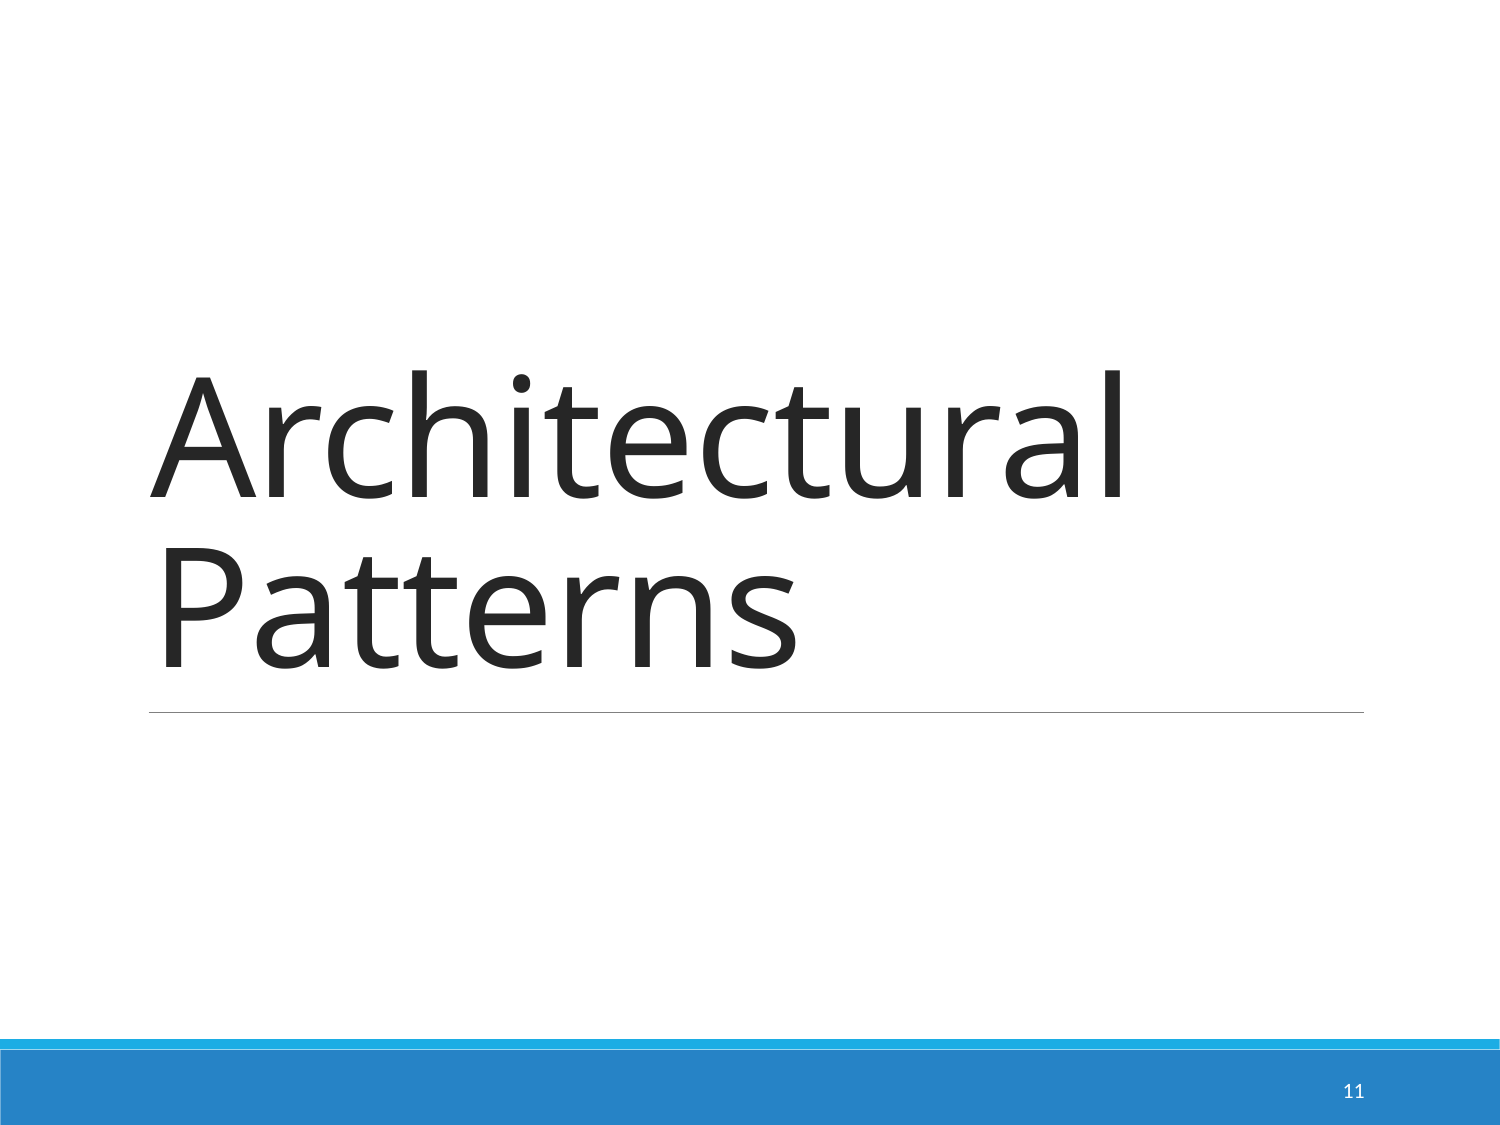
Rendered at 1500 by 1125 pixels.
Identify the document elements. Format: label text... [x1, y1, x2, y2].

title Architectural Patterns [135, 124, 1373, 710]
slide_number 11 [1218, 1059, 1380, 1120]
